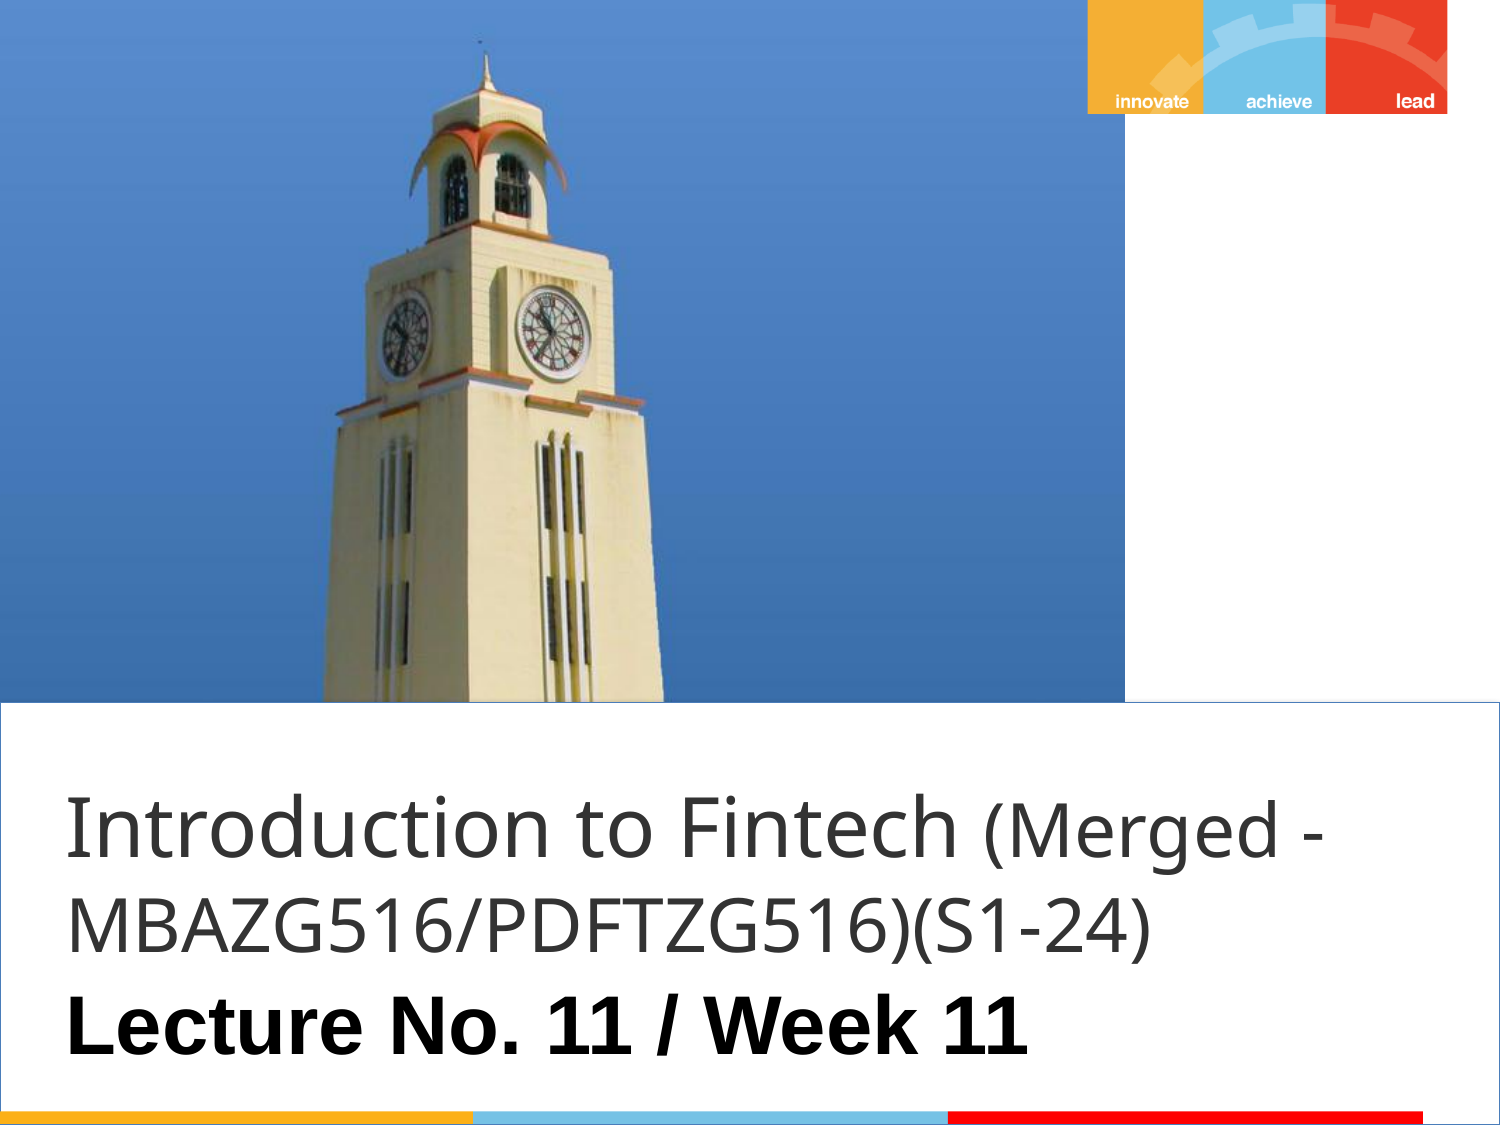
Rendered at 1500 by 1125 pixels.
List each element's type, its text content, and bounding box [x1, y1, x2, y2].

picture [0, 0, 1448, 702]
list Introduction to Fintech (Merged - MBAZG516/PDFTZG516)(S1-24) Lecture No. 11 / Week 11 [50, 762, 1438, 1075]
